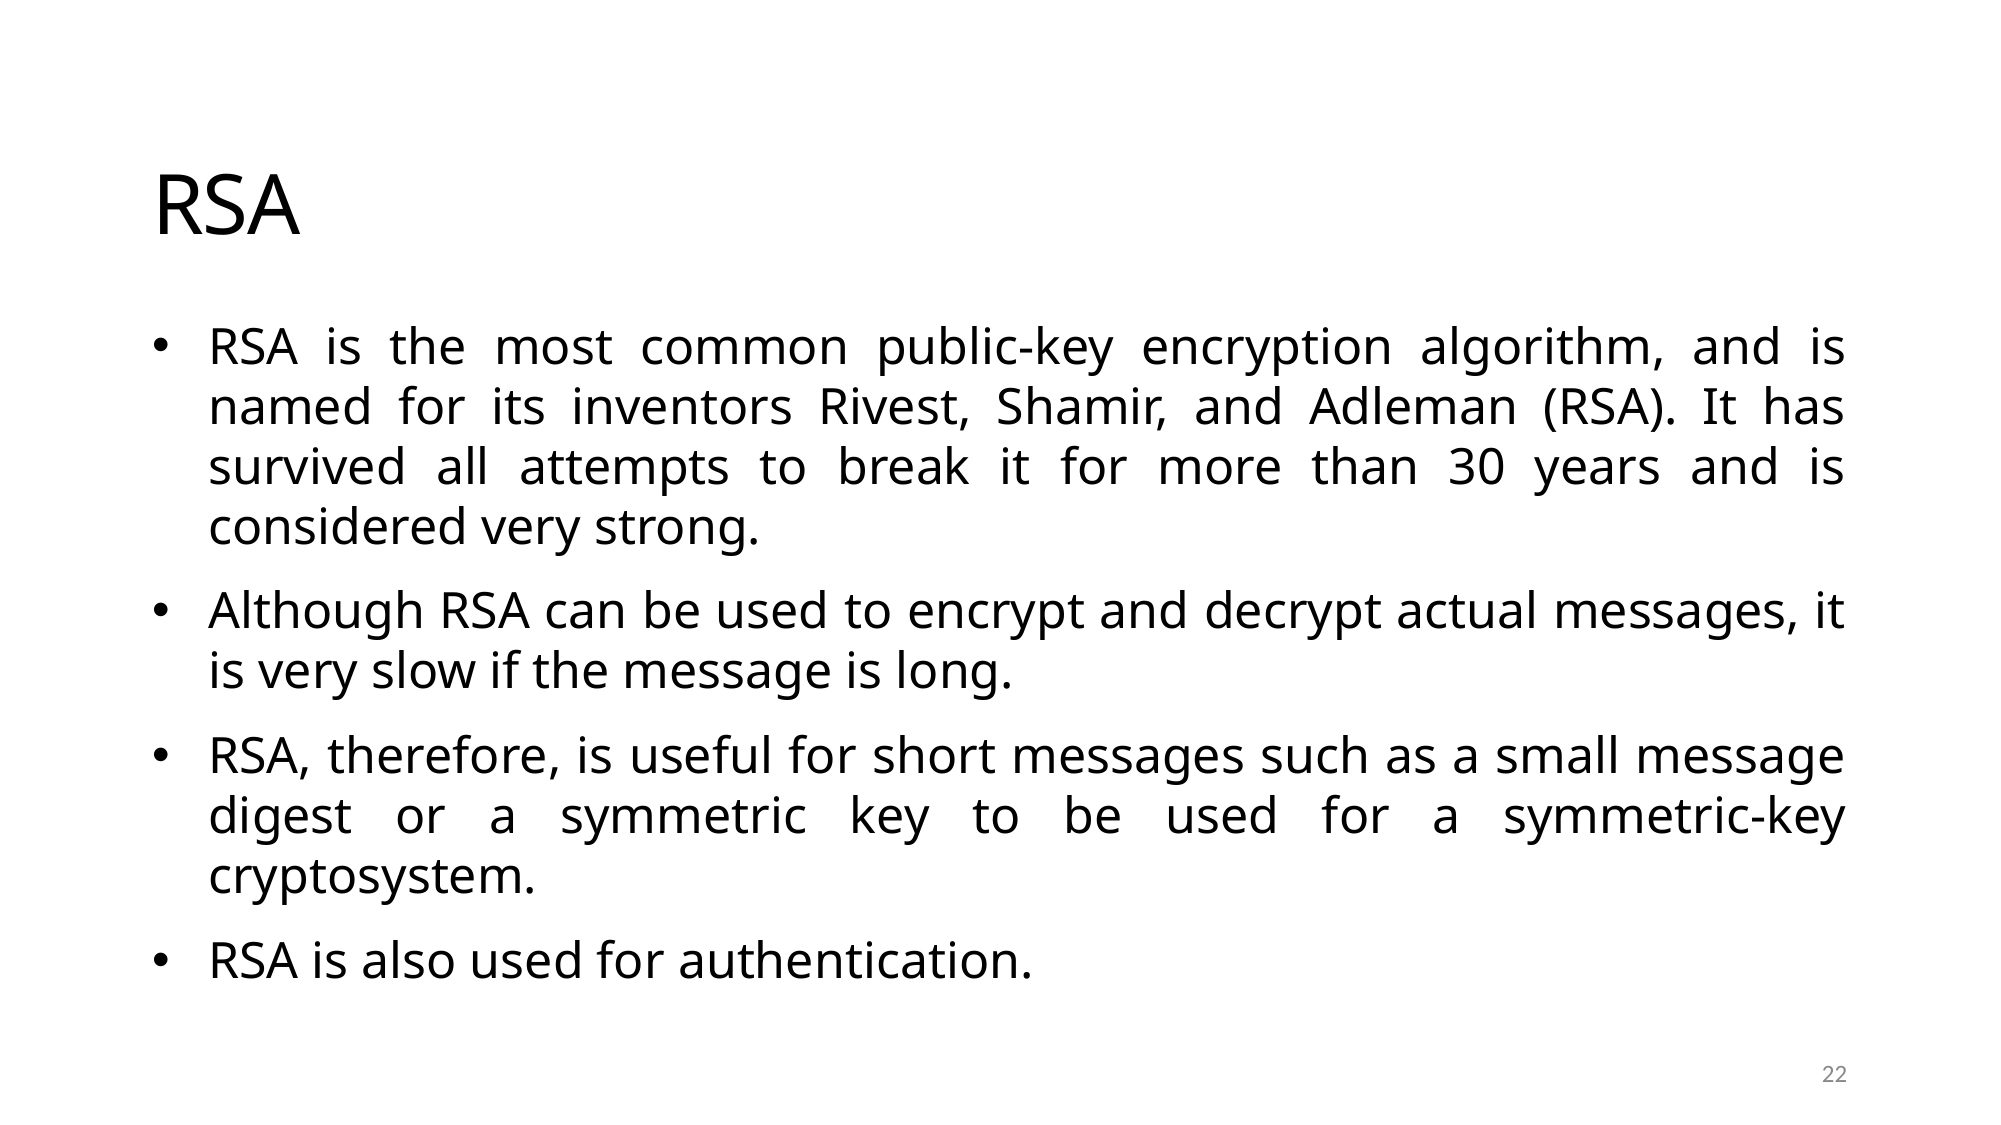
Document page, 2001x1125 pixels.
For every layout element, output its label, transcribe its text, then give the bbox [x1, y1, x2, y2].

text_box RSA [137, 135, 1788, 282]
text_box RSA is the most common public-key encryption algorithm, and is named for its inventors Rivest, Shamir, and Adleman (RSA). It has survived all attempts to break it for more than 30 years and is considered very strong. Although RSA can be used to encrypt and decrypt actual messages, it is very slow if the message is long. RSA, therefore, is useful for short messages such as a small message digest or a symmetric key to be used for a symmetric-key cryptosystem. RSA is also used for authentication. [137, 306, 1862, 1084]
slide_number 22 [1412, 1042, 1863, 1103]
